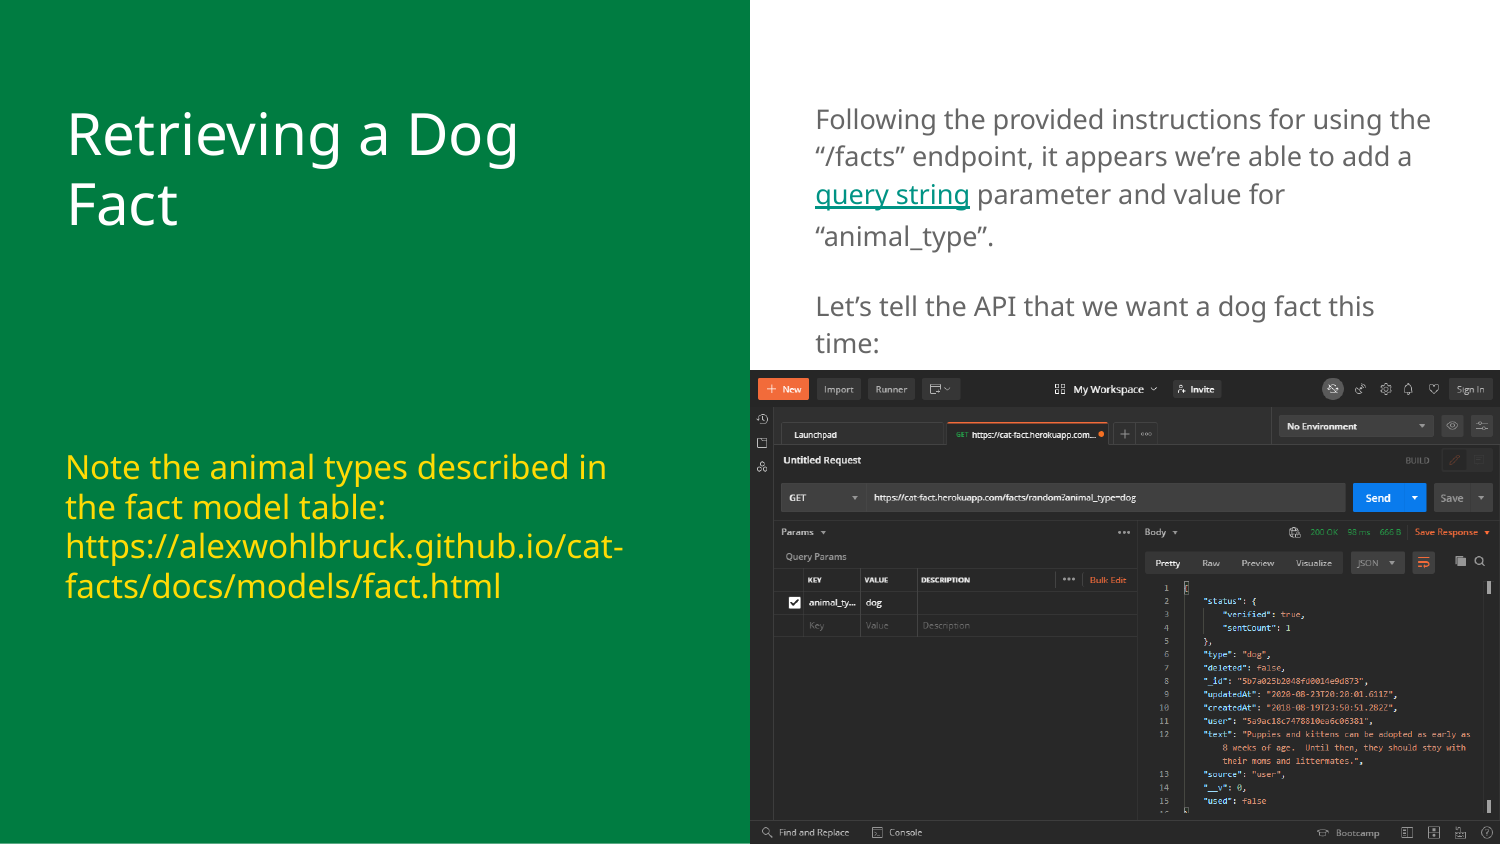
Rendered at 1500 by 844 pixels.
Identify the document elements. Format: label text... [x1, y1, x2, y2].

title Retrieving a Dog Fact [51, 82, 659, 419]
list Following the provided instructions for using the “/facts” endpoint, it appears we’re able to add a query string parameter and value for “animal_type”. Let’s tell the API that we want a dog fact this time: https://cat-fact.herokuapp.com/facts/random?animal_type=dog [800, 82, 1449, 369]
picture [749, 370, 1500, 844]
subtitle Note the animal types described in the fact model table: https://alexwohlbruck.github.io/cat-facts/docs/models/fact.html [50, 430, 658, 583]
